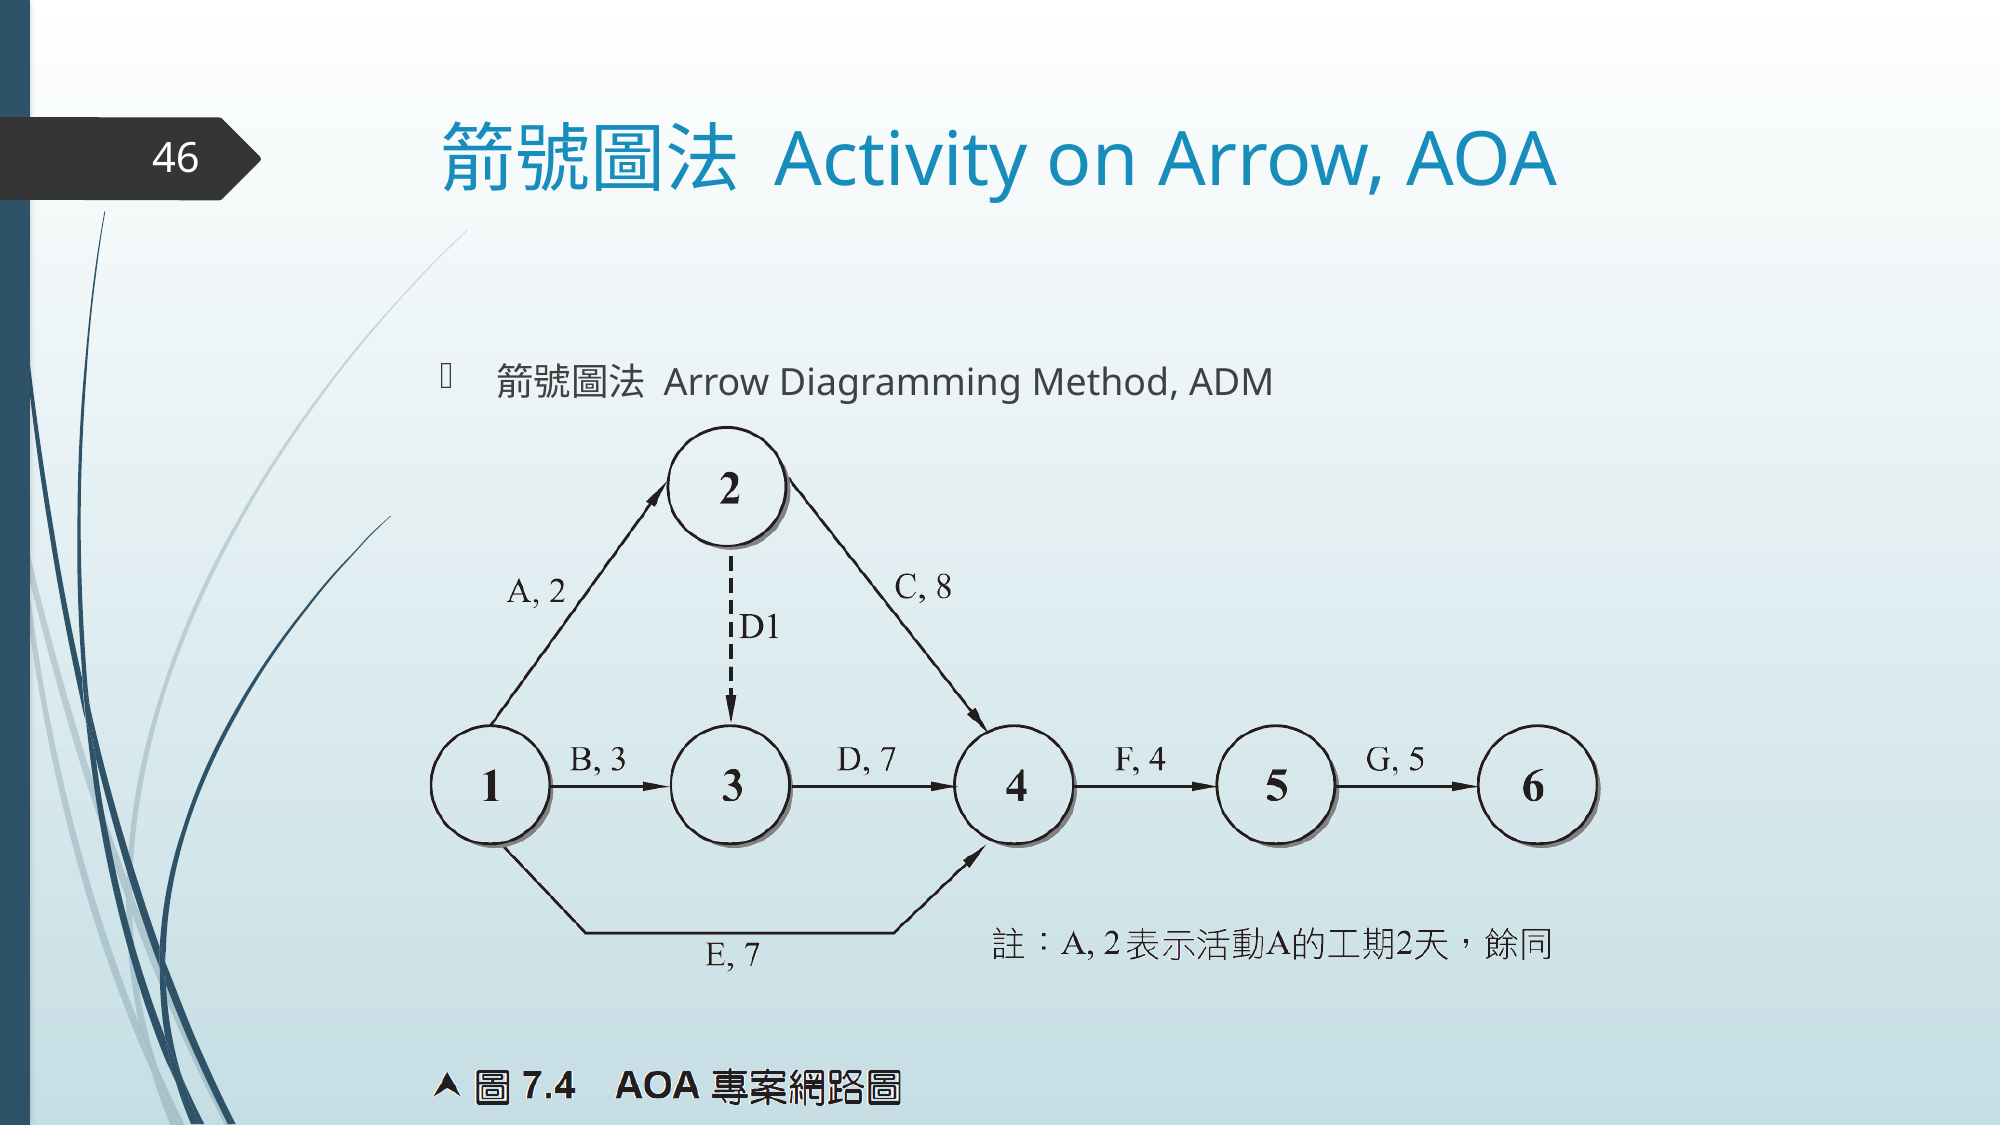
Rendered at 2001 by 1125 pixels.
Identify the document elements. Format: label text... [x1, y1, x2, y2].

picture [361, 396, 1638, 1125]
slide_number 46 [87, 129, 216, 190]
list 箭號圖法 Arrow Diagramming Method, ADM [424, 350, 1888, 970]
title 箭號圖法 Activity on Arrow, AOA [425, 102, 1888, 313]
